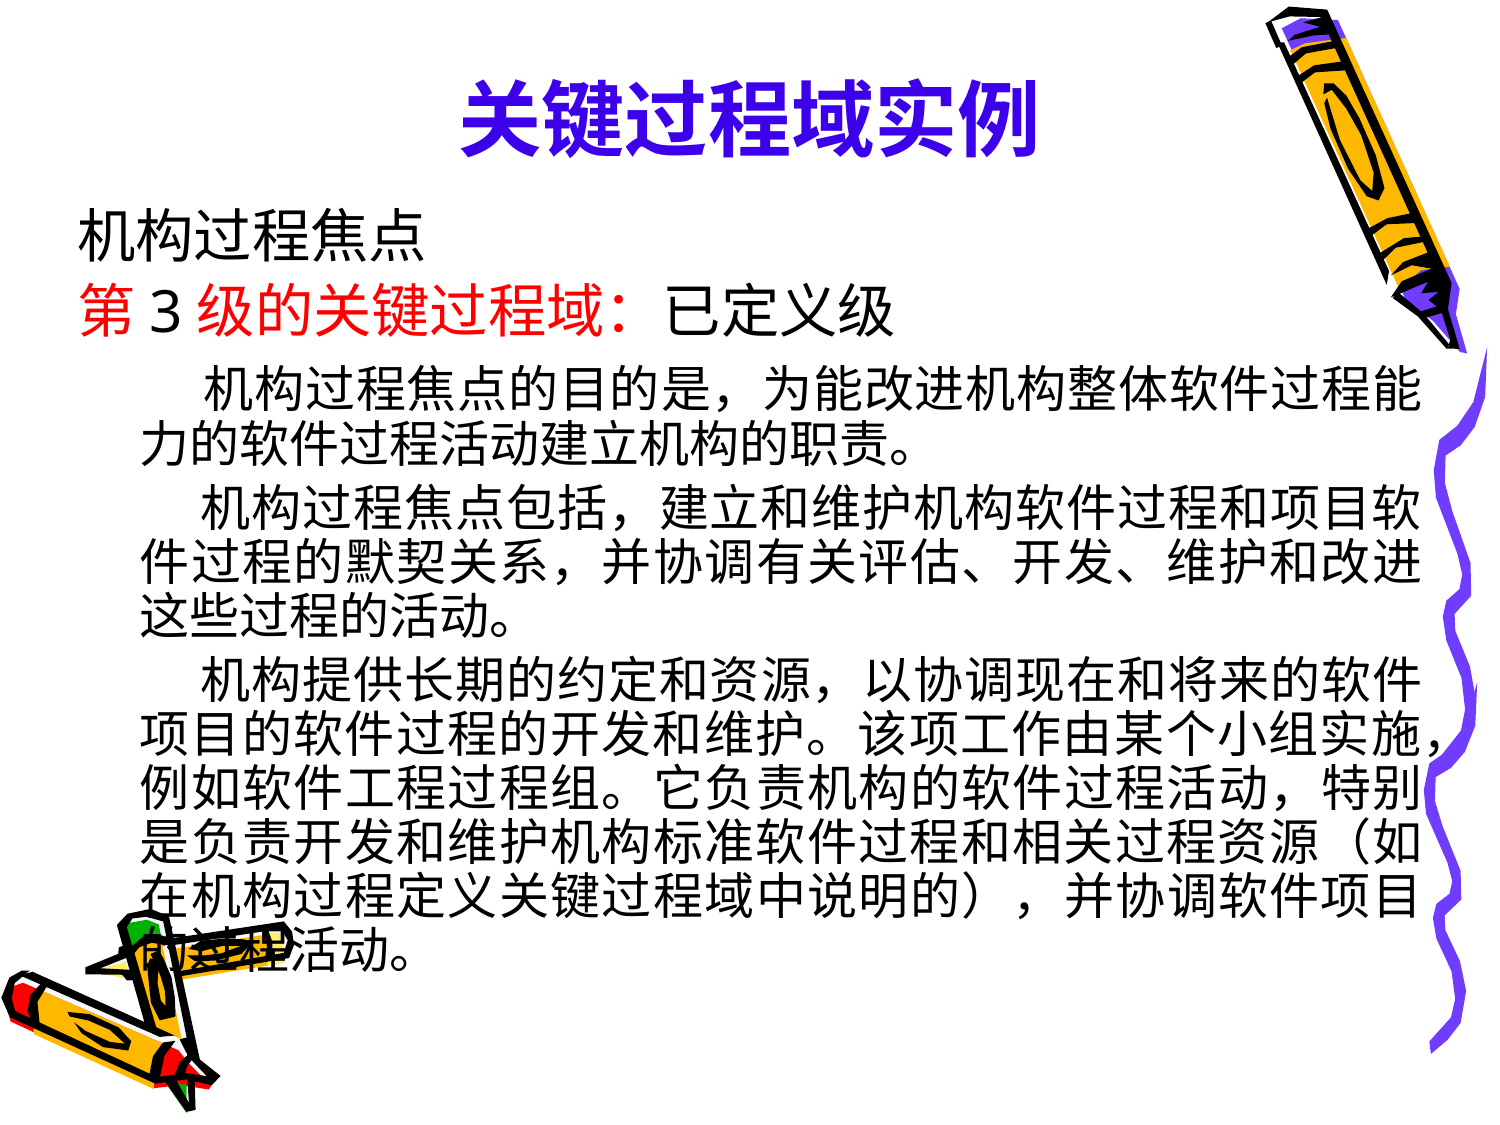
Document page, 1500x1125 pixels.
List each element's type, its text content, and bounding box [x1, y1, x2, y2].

title 关键过程域实例 [112, 49, 1388, 176]
list 机构过程焦点 第3级的关键过程域：已定义级 机构过程焦点的目的是，为能改进机构整体软件过程能力的软件过程活动建立机构的职责。 机构过程焦点包括，建立和维护机构软件过程和项目软件过程的默契关系，并协调有关评估、开发、维护和改进这些过程的活动。 机构提供长期的约定和资源，以协调现在和将来的软件项目的软件过程的开发和维护。该项工作由某个小组实施，例如软件工程过程组。它负责机构的软件过程活动，特别是负责开发和维护机构标准软件过程和相关过程资源（如在机构过程定义关键过程域中说明的），并协调软件项目的过程活动。 [62, 199, 1438, 1076]
